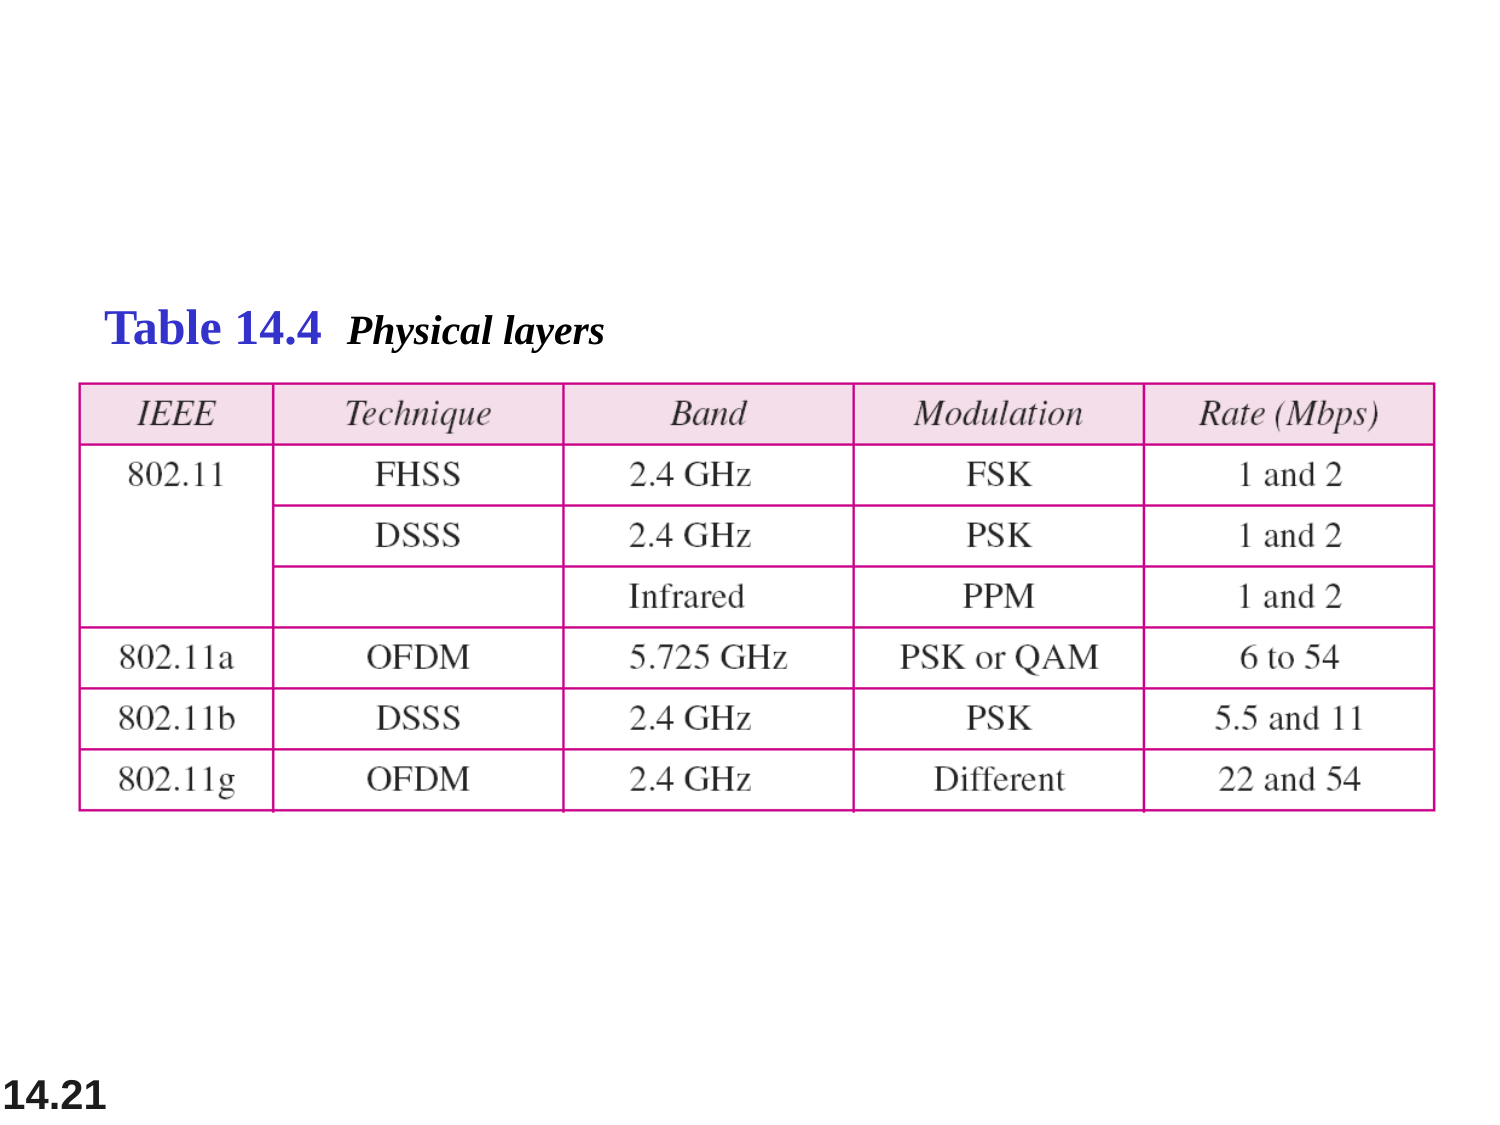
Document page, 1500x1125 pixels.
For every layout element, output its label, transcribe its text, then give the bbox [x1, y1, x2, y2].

slide_number 14.21 [0, 1050, 300, 1125]
picture [52, 374, 1450, 825]
text_box Table 14.4 Physical layers [89, 287, 621, 363]
